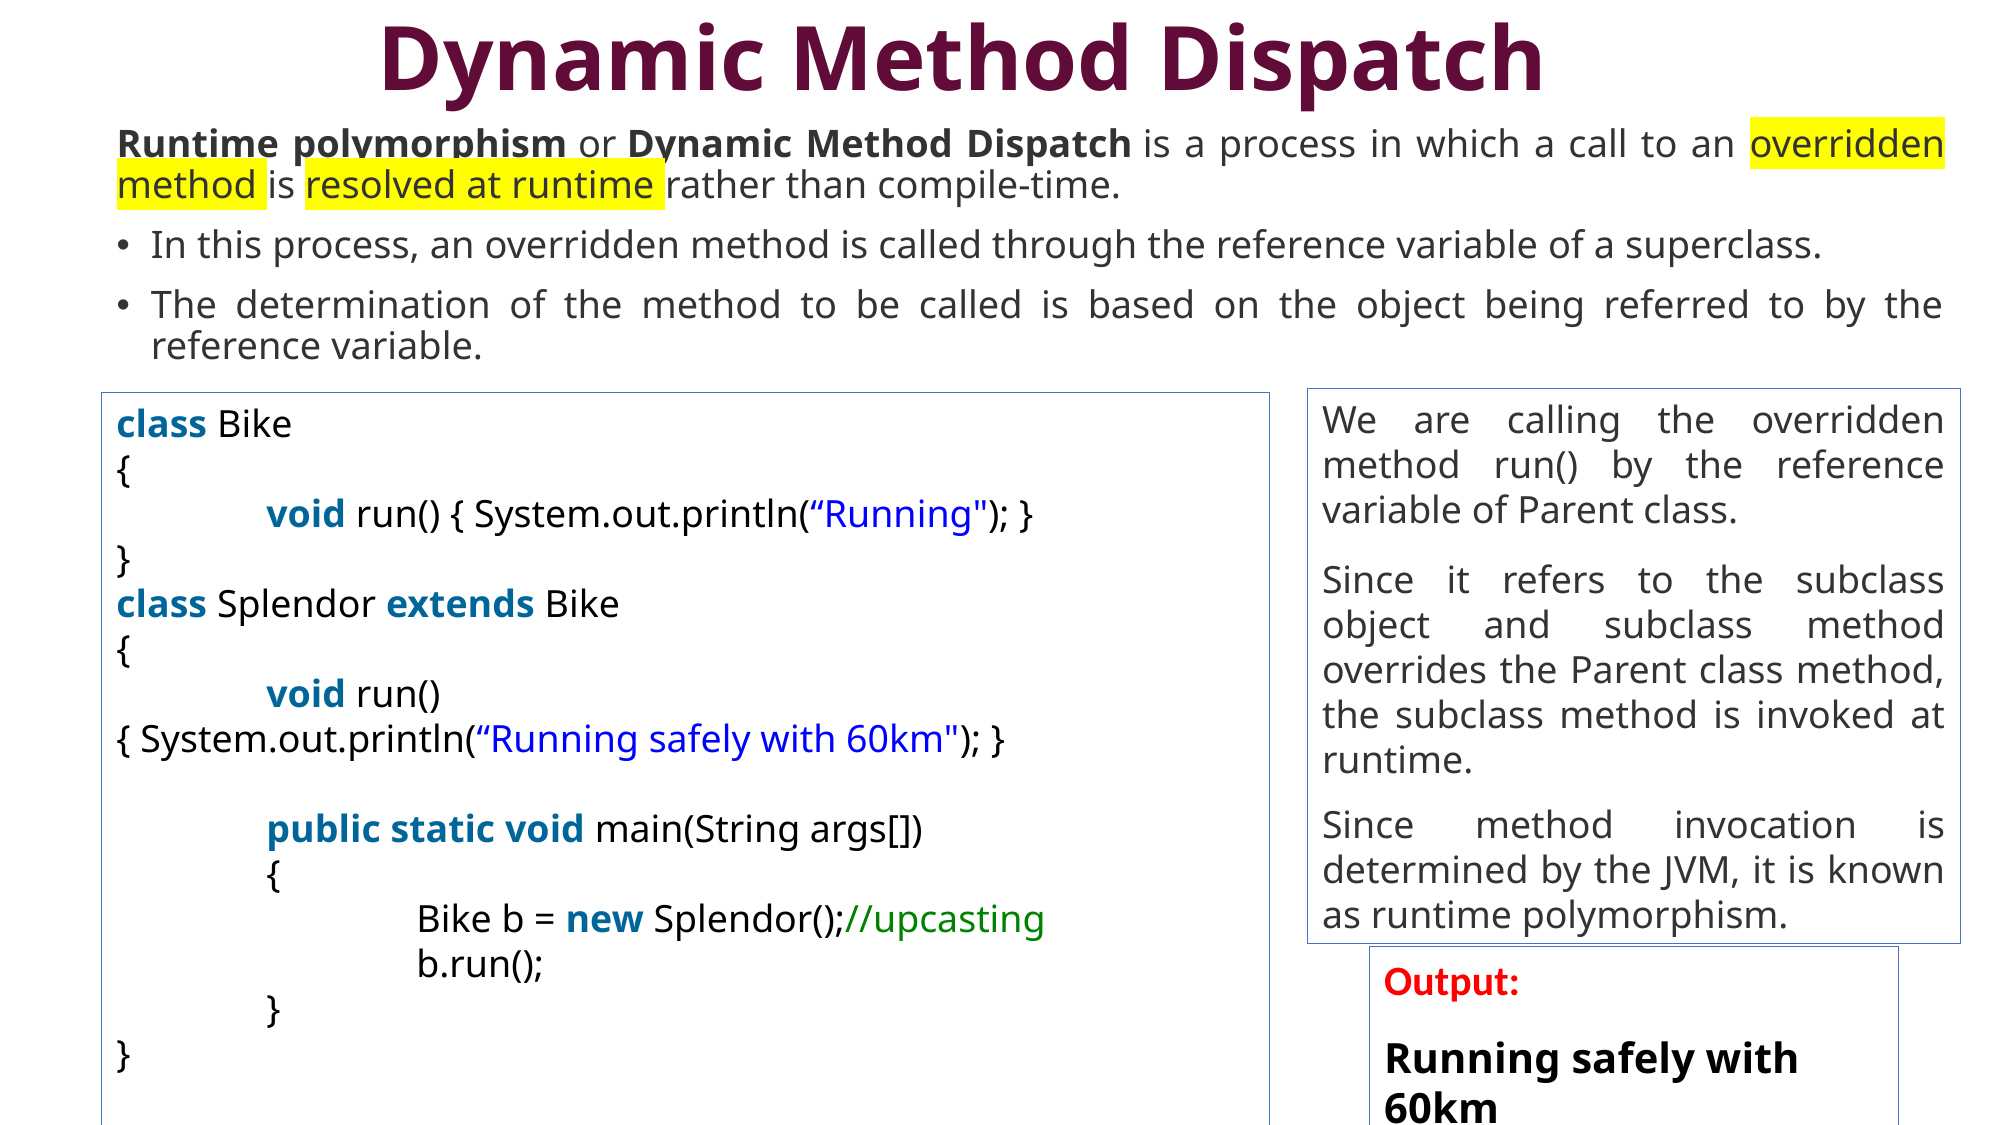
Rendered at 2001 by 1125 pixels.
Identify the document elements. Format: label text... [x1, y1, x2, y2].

text_box class Bike { void run() { System.out.println(“Running"); } } class Splendor extends Bike { void run(){ System.out.println(“Running safely with 60km"); } public static void main(String args[]) { Bike b = new Splendor();//upcasting b.run(); } } [101, 392, 1270, 1125]
title Dynamic Method Dispatch [65, 6, 1861, 118]
list Runtime polymorphism or Dynamic Method Dispatch is a process in which a call to an overridden method is resolved at runtime rather than compile-time. In this process, an overridden method is called through the reference variable of a superclass. The determination of the method to be called is based on the object being referred to by the reference variable. [101, 117, 1961, 380]
text_box Output: Running safely with 60km [1369, 946, 1899, 1125]
text_box We are calling the overridden method run() by the reference variable of Parent class. Since it refers to the subclass object and subclass method overrides the Parent class method, the subclass method is invoked at runtime. Since method invocation is determined by the JVM, it is known as runtime polymorphism. [1307, 388, 1961, 944]
